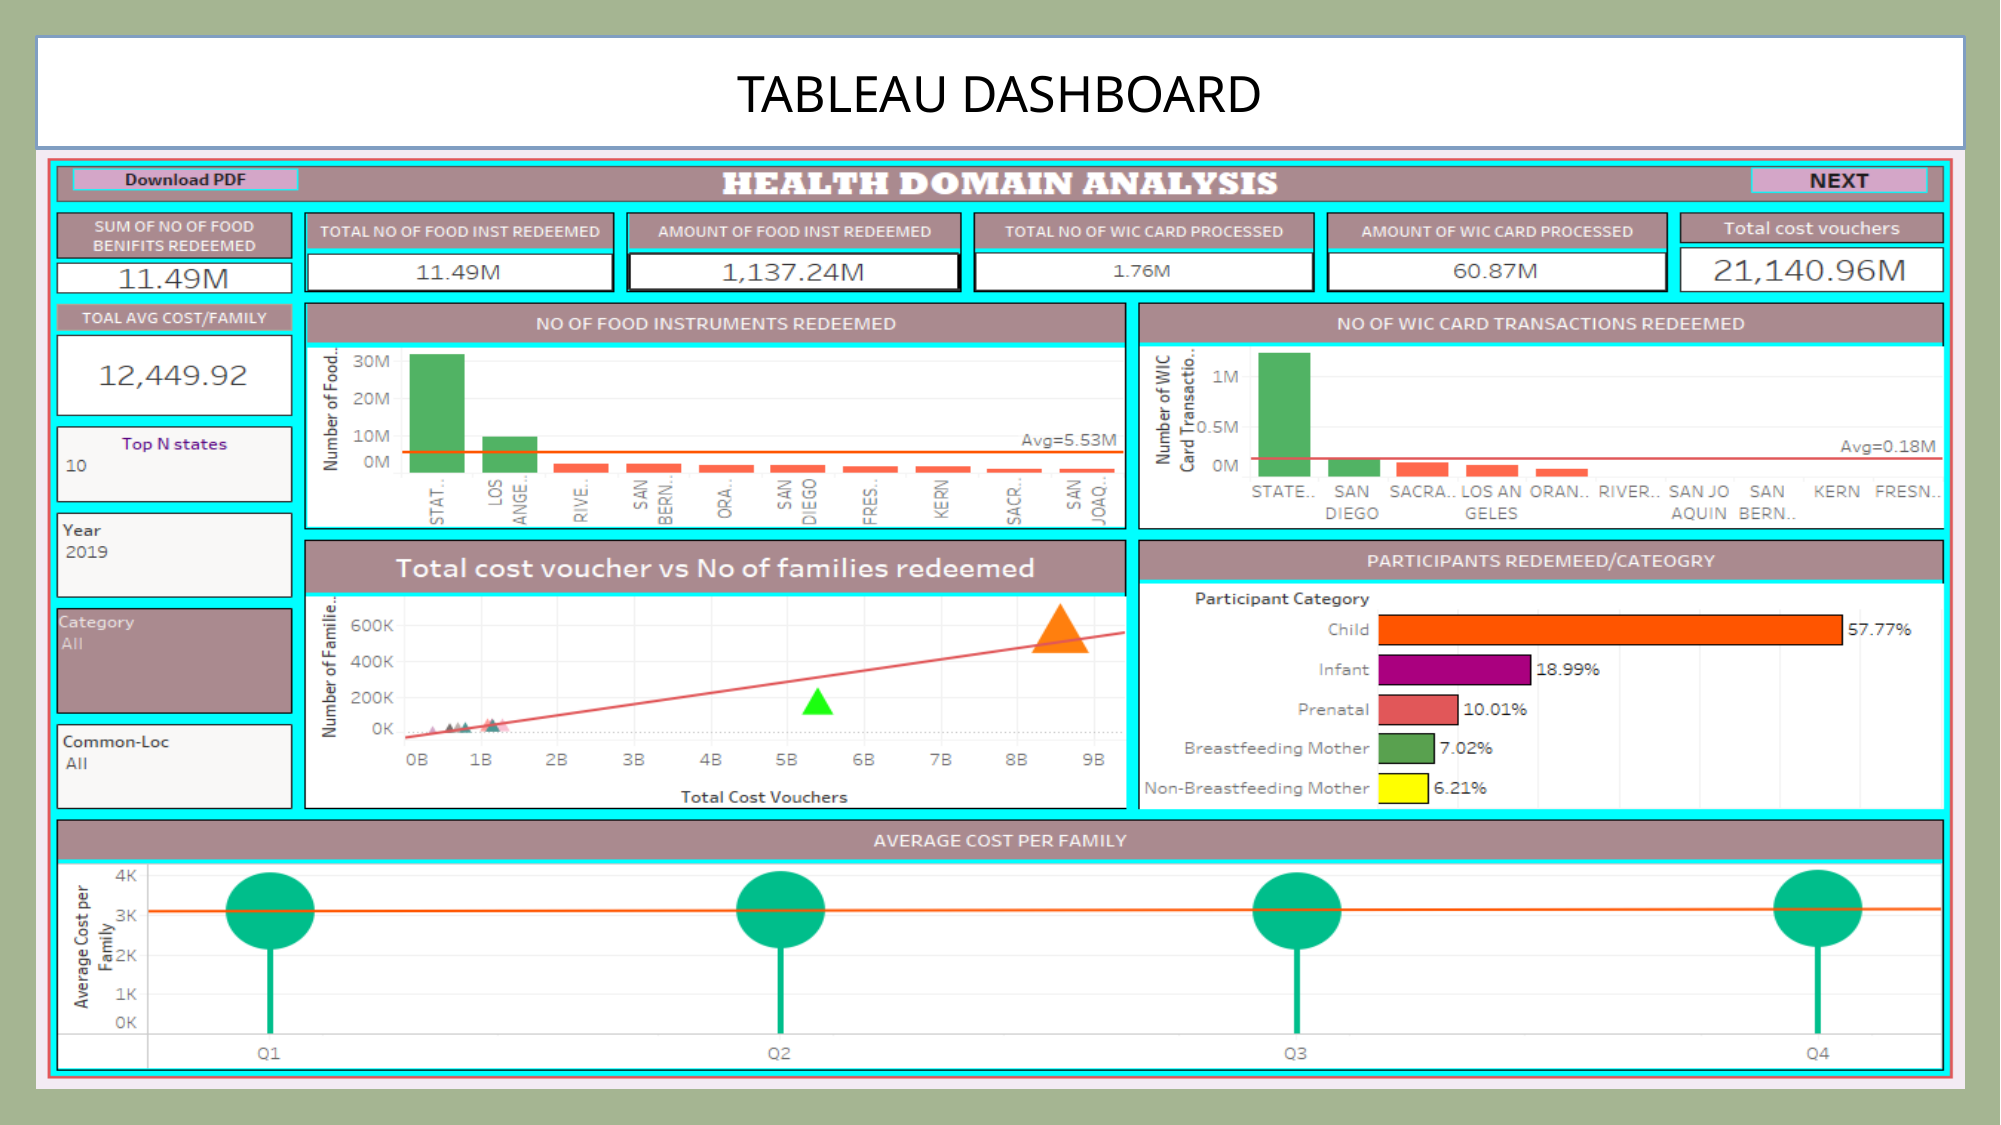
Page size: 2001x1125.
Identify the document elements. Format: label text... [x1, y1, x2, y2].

text_box TABLEAU DASHBOARD [35, 35, 1966, 147]
picture [35, 147, 1965, 1090]
